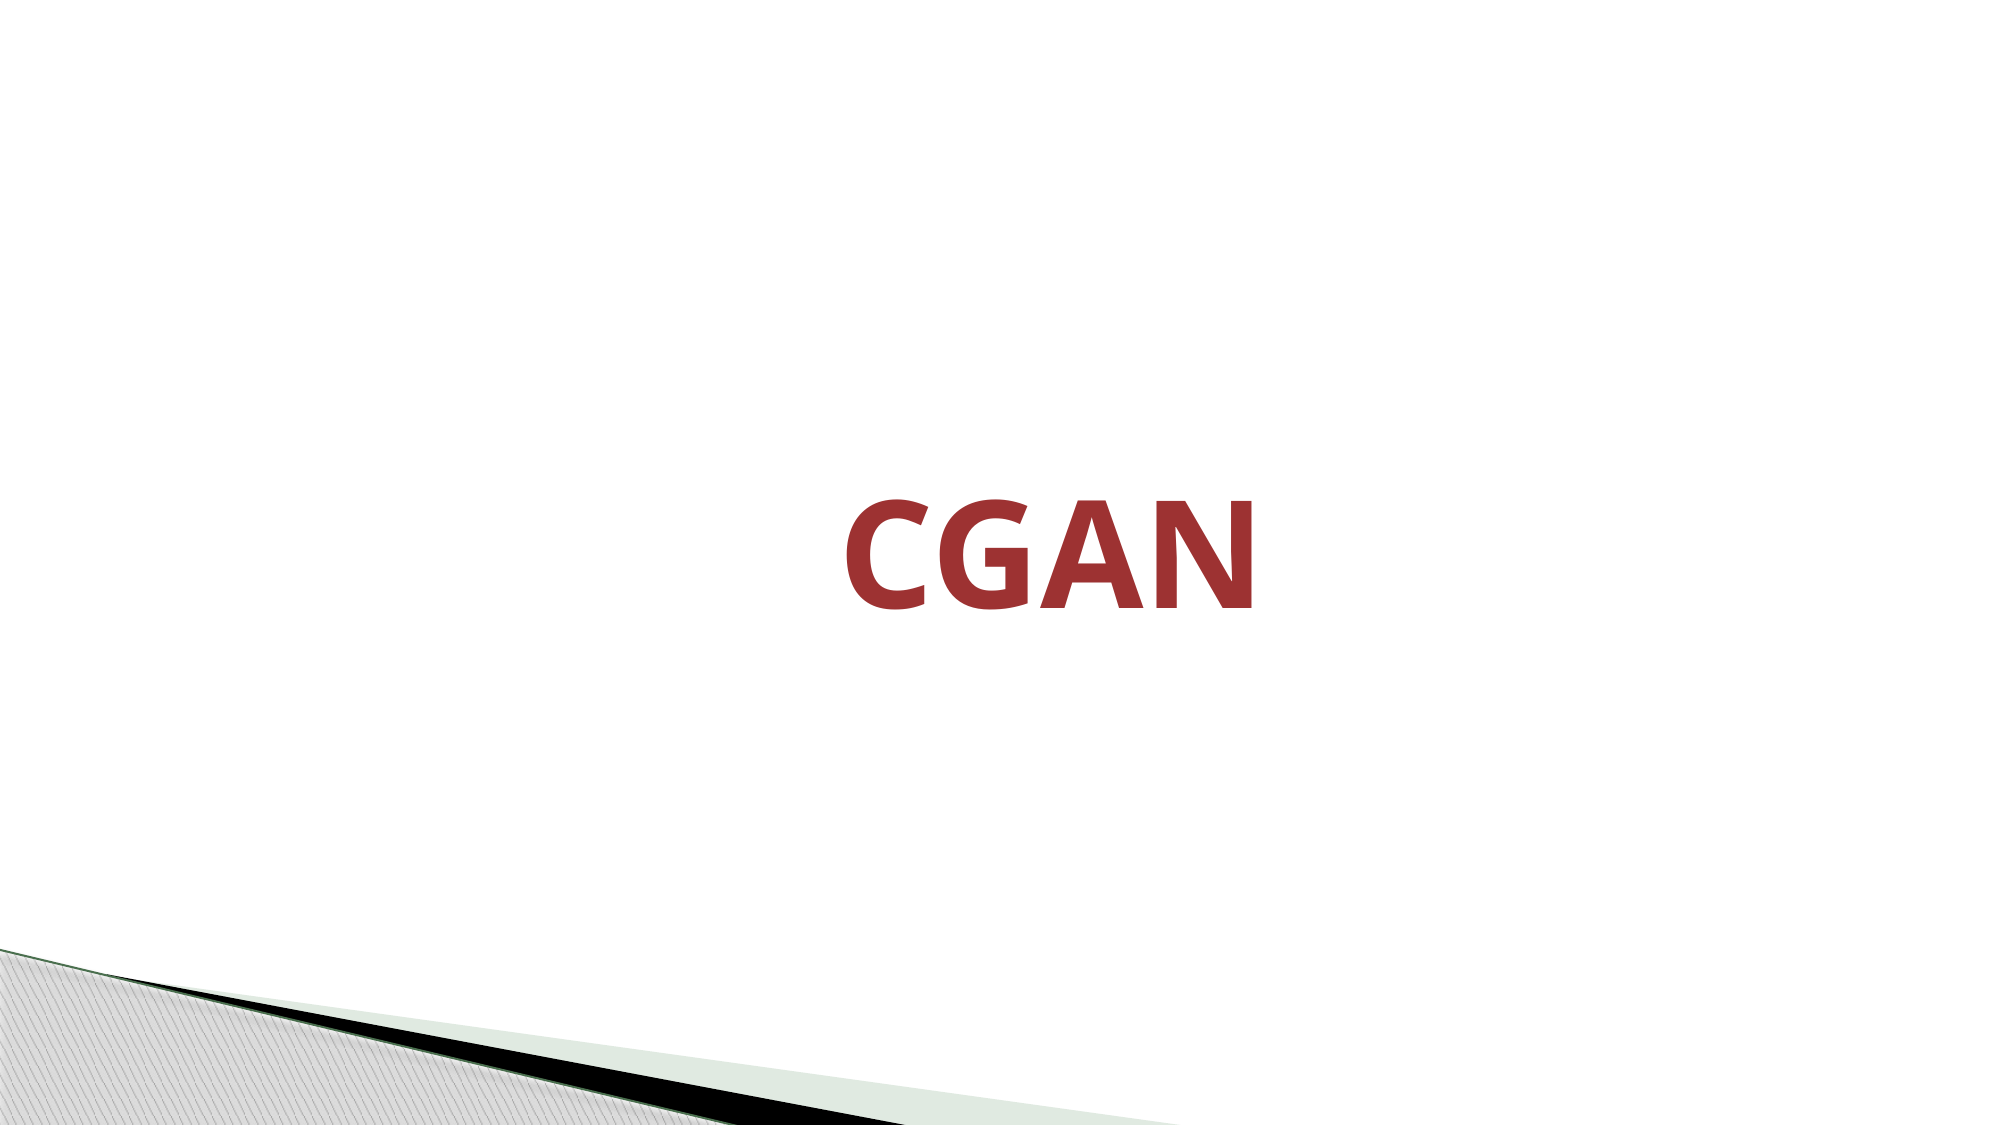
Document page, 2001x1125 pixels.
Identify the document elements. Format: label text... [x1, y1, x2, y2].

text_box CGAN [824, 451, 1496, 646]
